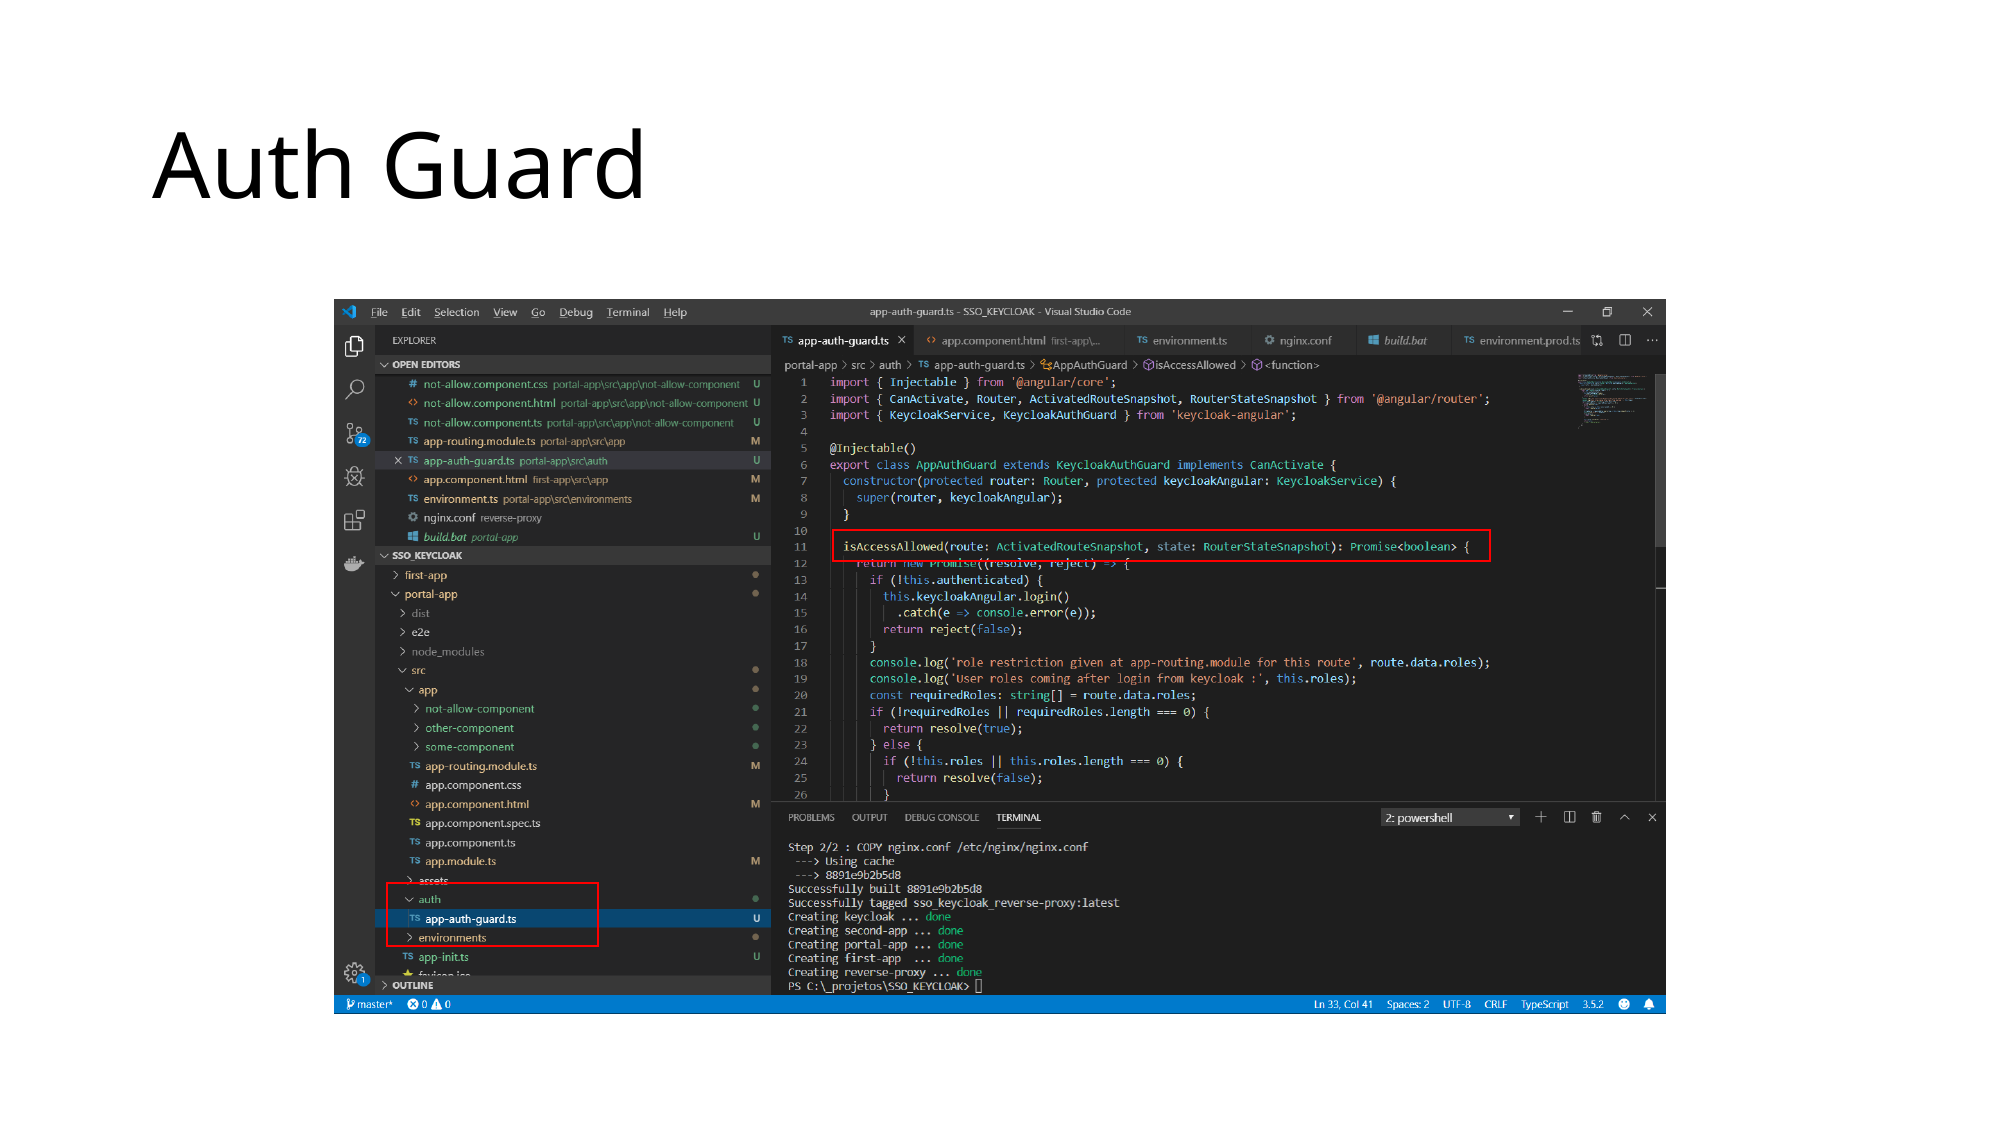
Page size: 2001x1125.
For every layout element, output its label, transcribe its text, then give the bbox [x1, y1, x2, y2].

title Auth Guard [137, 59, 1863, 278]
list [334, 299, 1666, 1014]
